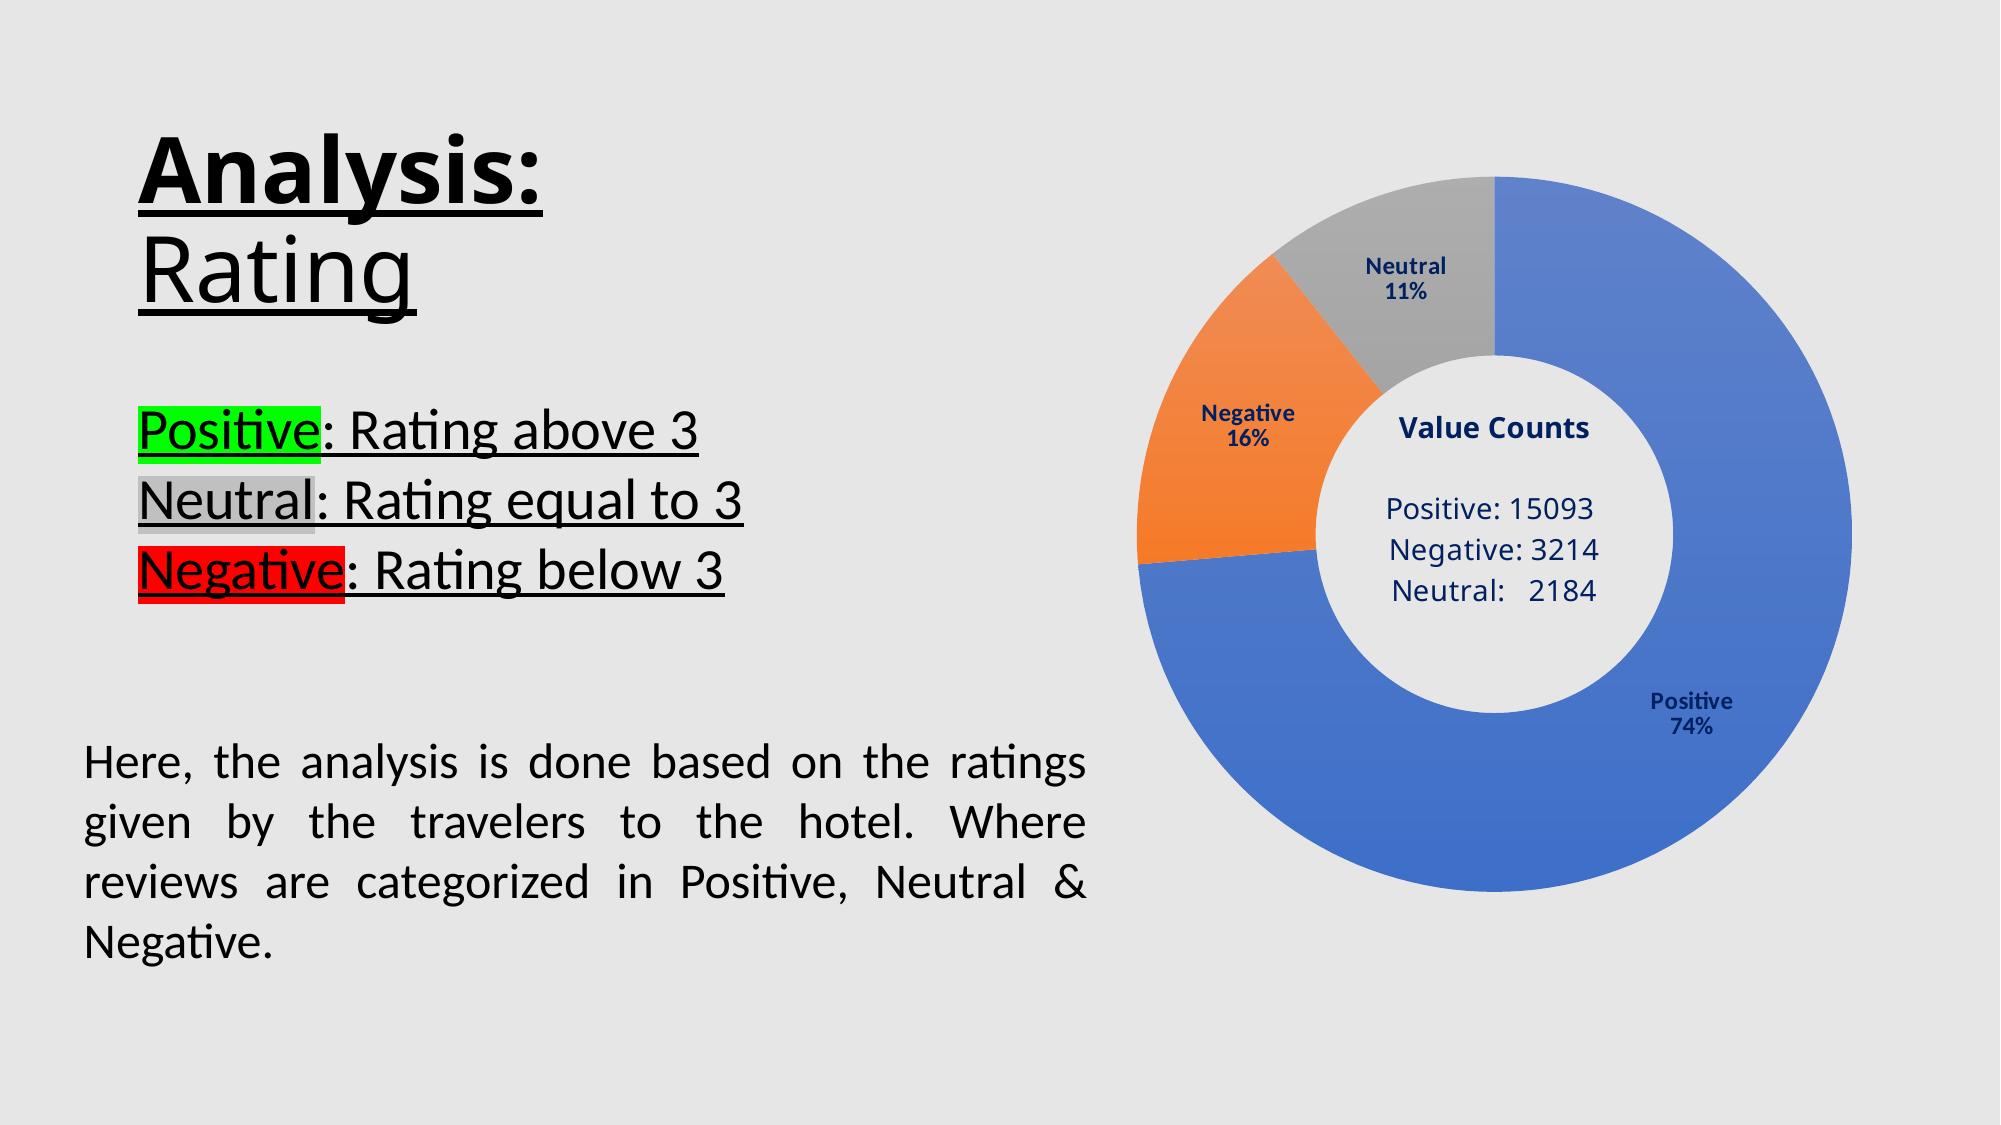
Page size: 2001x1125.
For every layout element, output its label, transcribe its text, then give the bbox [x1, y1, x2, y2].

text_box Positive: Rating above 3 Neutral: Rating equal to 3 Negative: Rating below 3 [123, 383, 772, 609]
text_box Here, the analysis is done based on the ratings given by the travelers to the hotel. Where reviews are categorized in Positive, Neutral & Negative. [69, 720, 1057, 976]
title Analysis: Rating [123, 44, 618, 383]
chart [1057, 81, 1931, 979]
